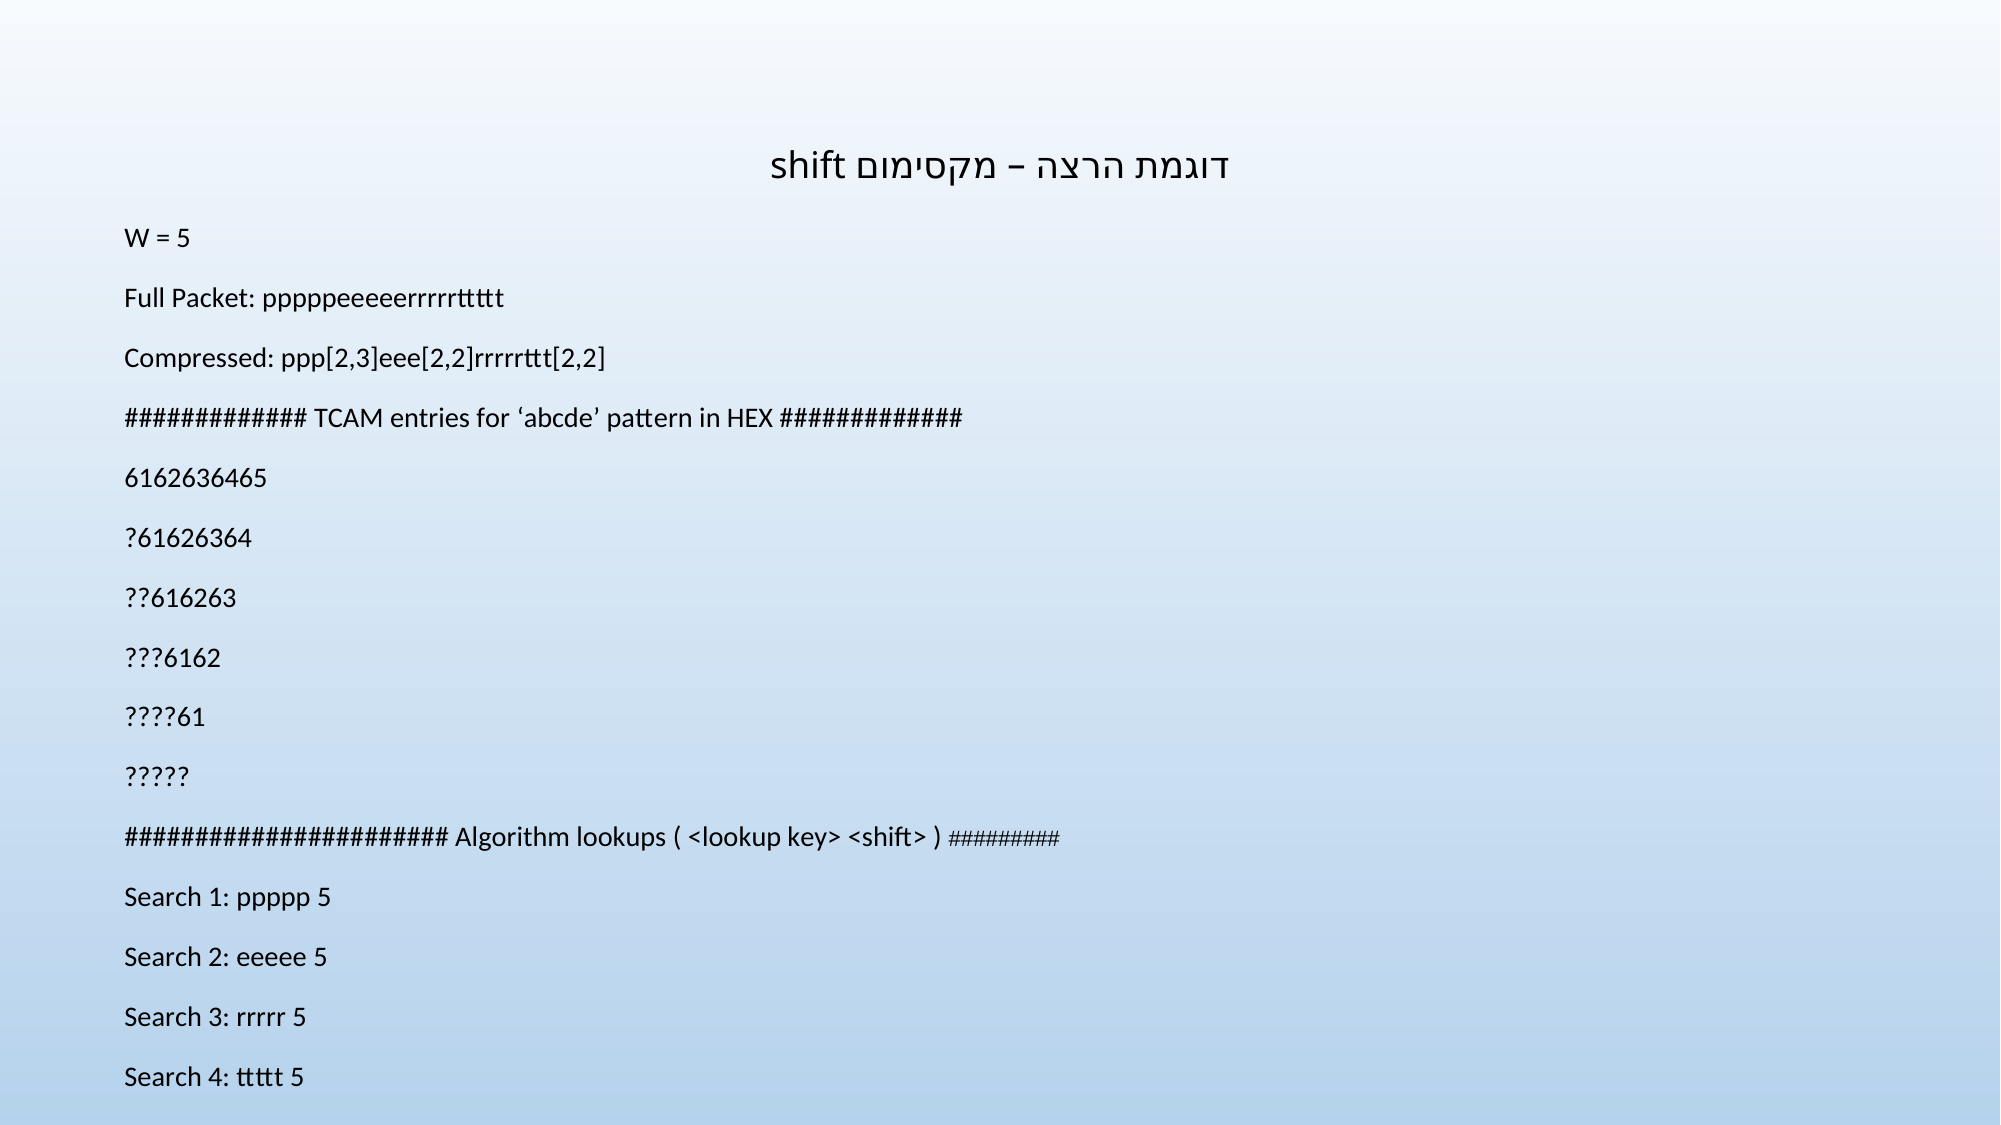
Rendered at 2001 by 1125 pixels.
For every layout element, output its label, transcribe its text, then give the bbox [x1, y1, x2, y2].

title דוגמת הרצה – מקסימום shift [137, 59, 1863, 278]
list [124, 220, 1070, 1120]
